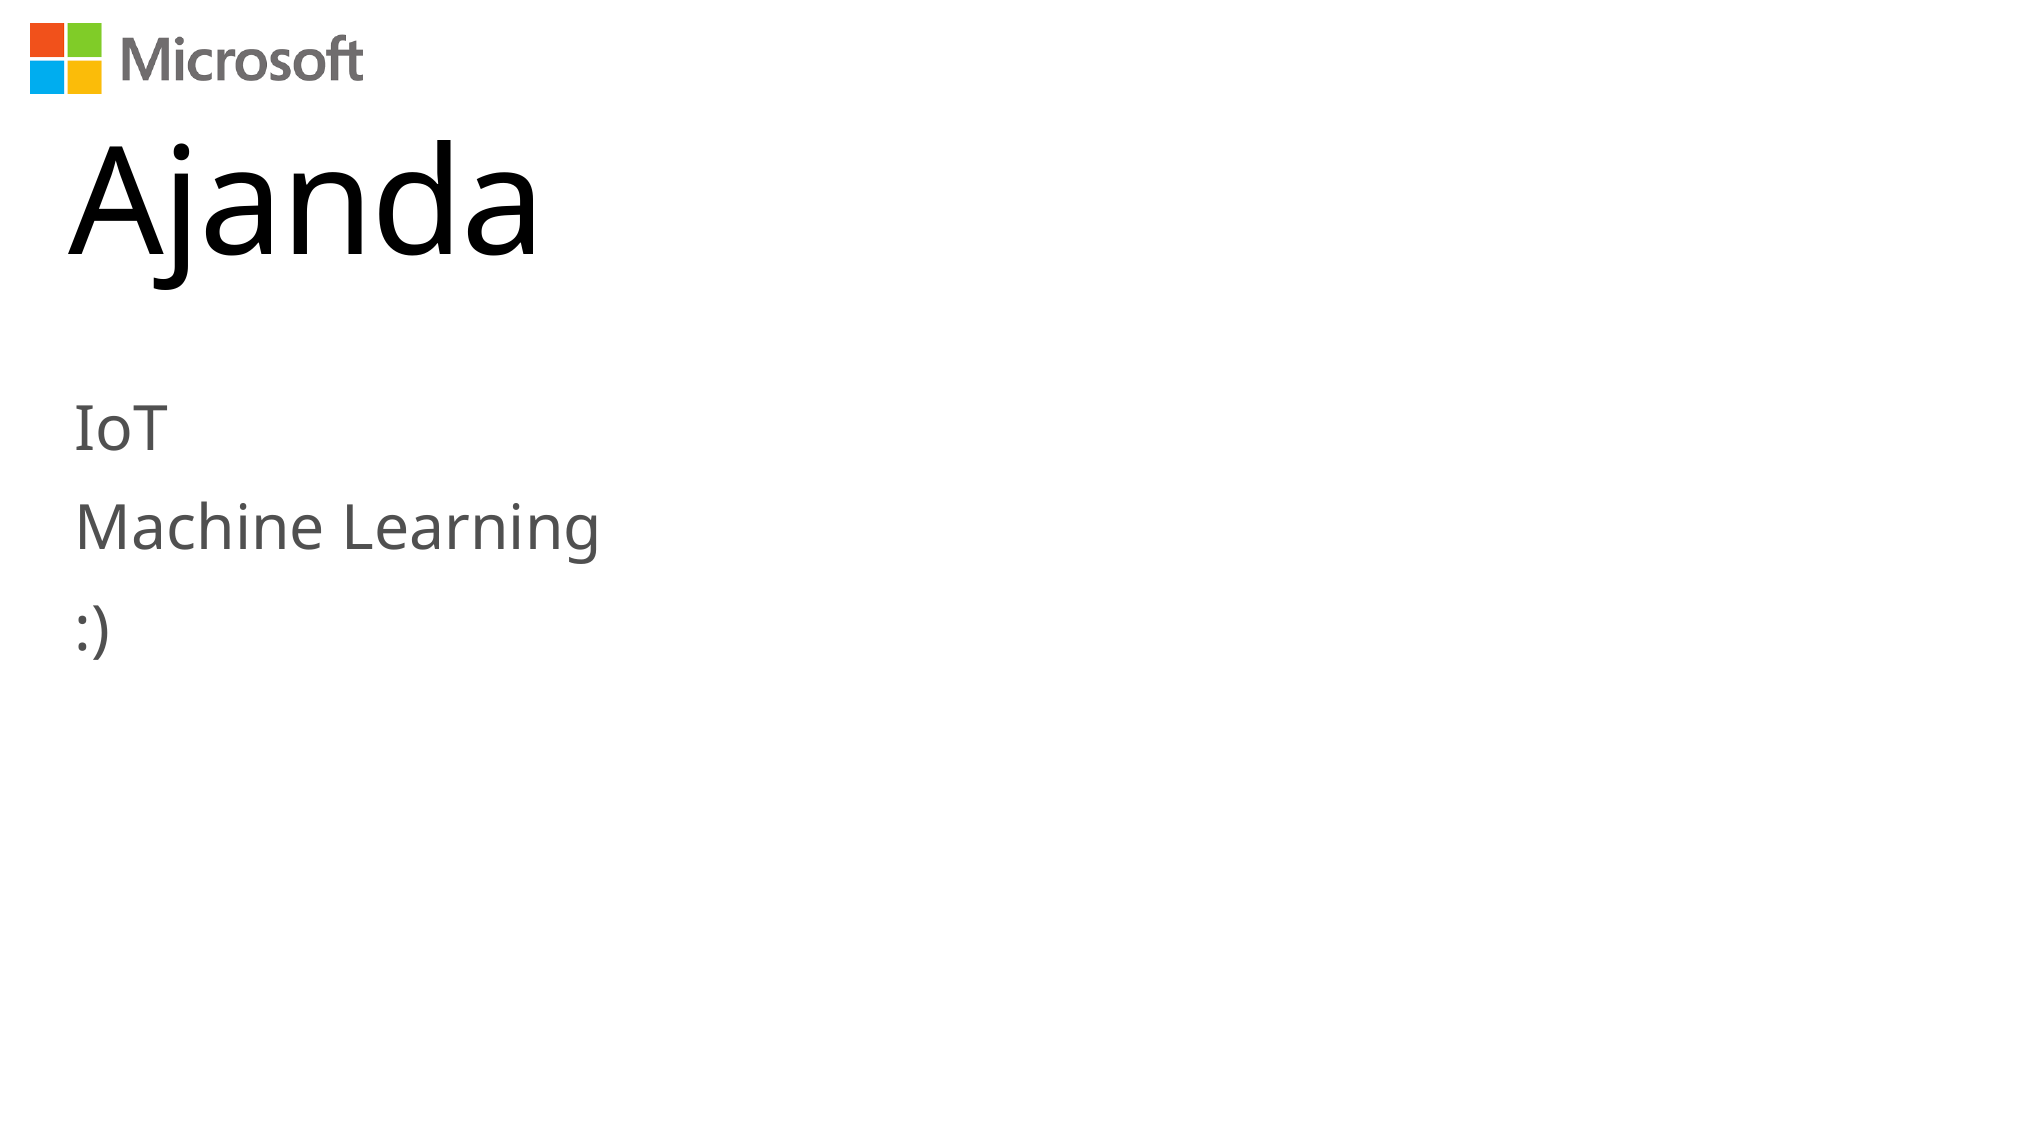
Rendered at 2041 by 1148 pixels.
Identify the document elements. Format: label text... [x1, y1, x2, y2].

picture [30, 23, 363, 94]
text_box IoT Machine Learning :) [44, 363, 1695, 687]
title Ajanda [45, 109, 1996, 261]
